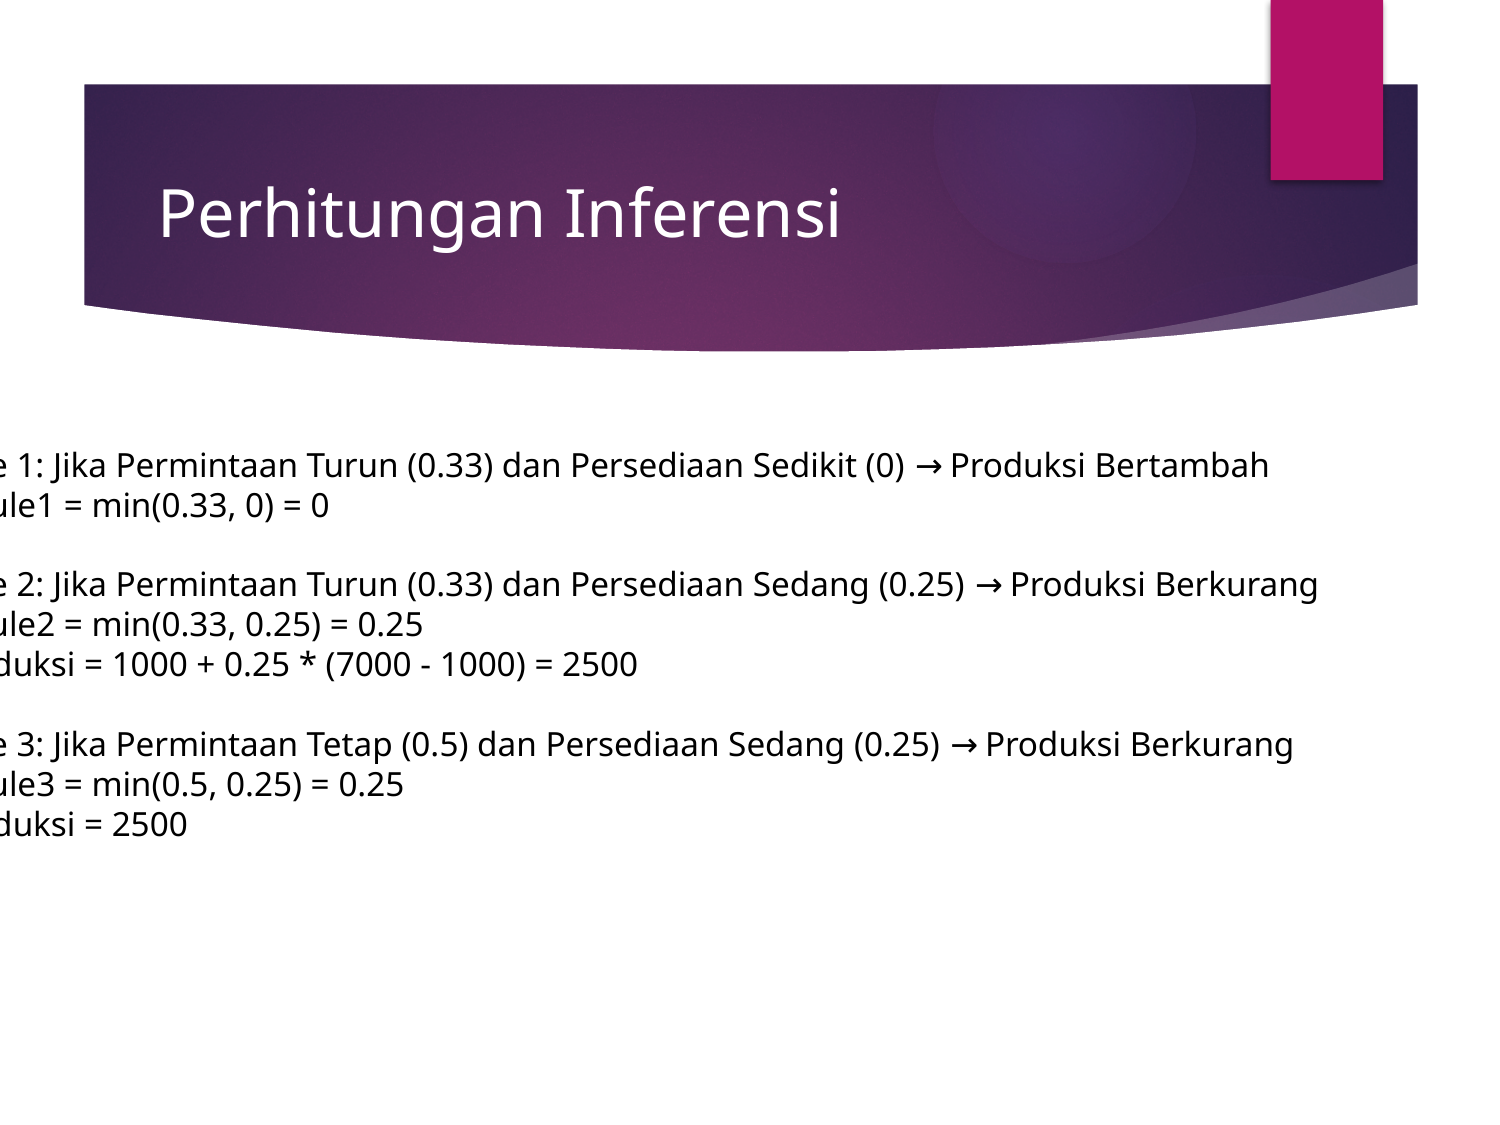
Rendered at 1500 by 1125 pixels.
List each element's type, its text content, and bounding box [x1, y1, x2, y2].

text_box Rule 1: Jika Permintaan Turun (0.33) dan Persediaan Sedikit (0) → Produksi Bertambah μ_rule1 = min(0.33, 0) = 0 Rule 2: Jika Permintaan Turun (0.33) dan Persediaan Sedang (0.25) → Produksi Berkurang μ_rule2 = min(0.33, 0.25) = 0.25 Produksi = 1000 + 0.25 * (7000 - 1000) = 2500 Rule 3: Jika Permintaan Tetap (0.5) dan Persediaan Sedang (0.25) → Produksi Berkurang μ_rule3 = min(0.5, 0.25) = 0.25 Produksi = 2500 [0, 351, 1337, 891]
title Perhitungan Inferensi [142, 152, 1183, 269]
